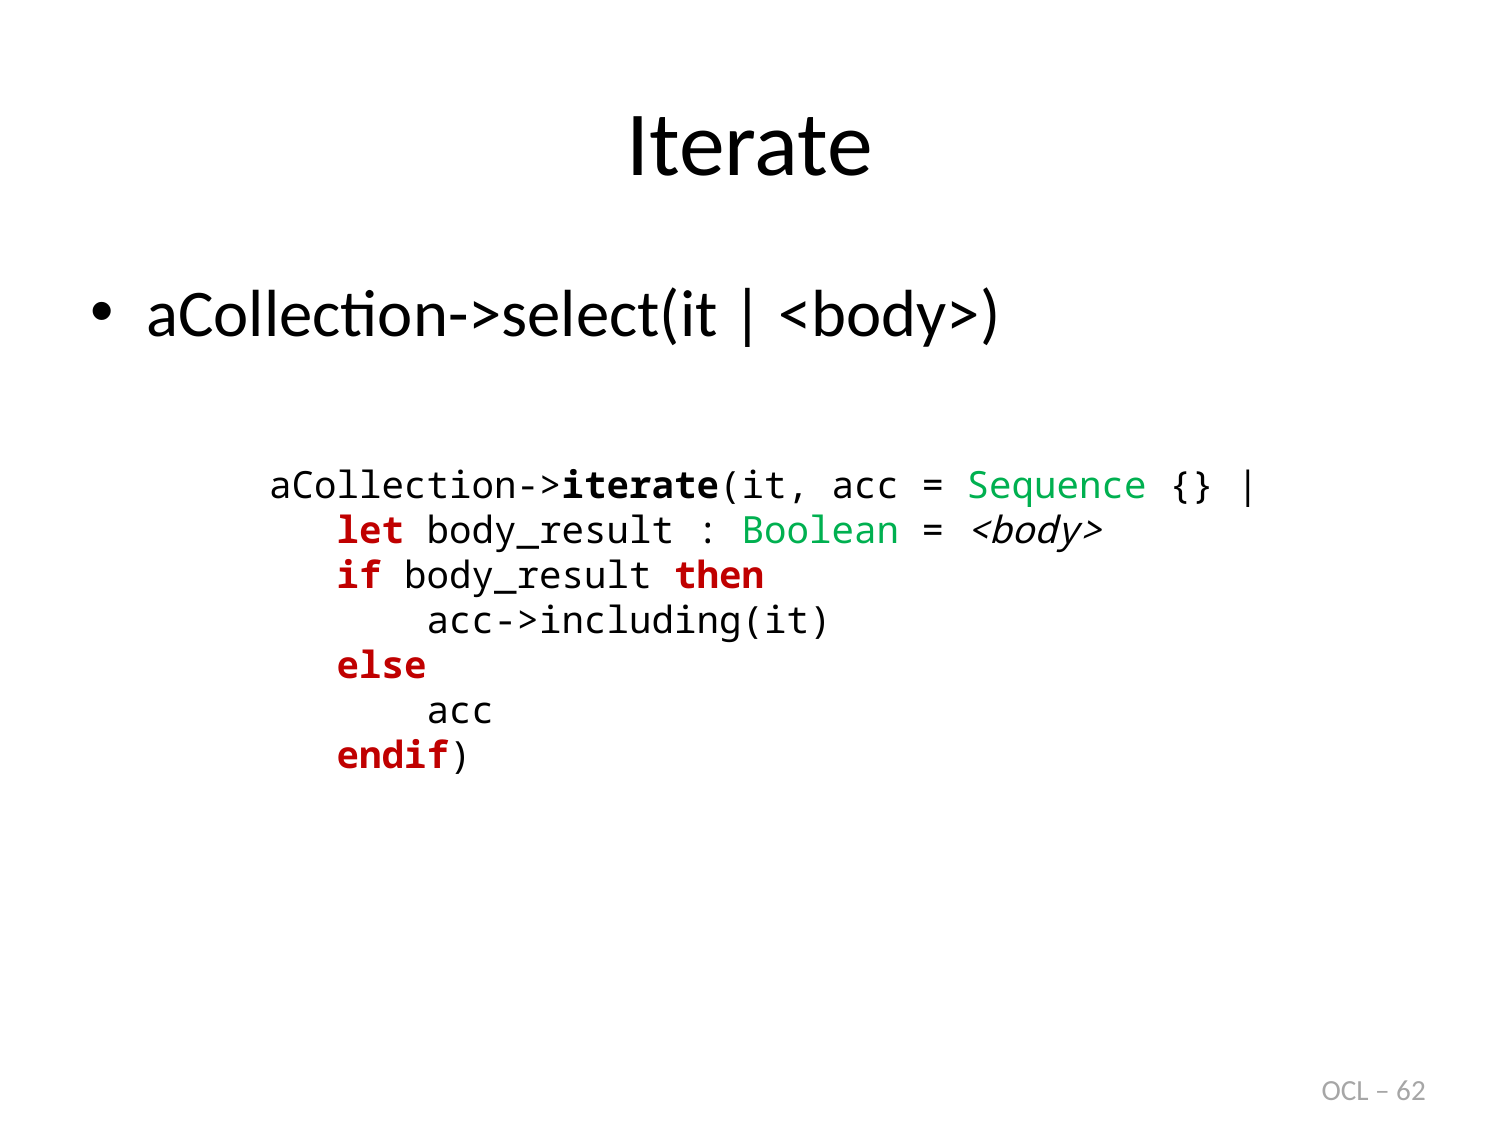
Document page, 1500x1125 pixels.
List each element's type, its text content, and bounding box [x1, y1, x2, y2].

list aCollection->select(it | <body>) [75, 262, 1425, 1005]
title Iterate [75, 45, 1425, 233]
text_box OCL – 62 [1306, 1064, 1500, 1115]
text_box aCollection->iterate(it, acc = Sequence {} | let body_result : Boolean = <body> if body_result then acc->including(it) else acc endif) [254, 453, 1297, 784]
